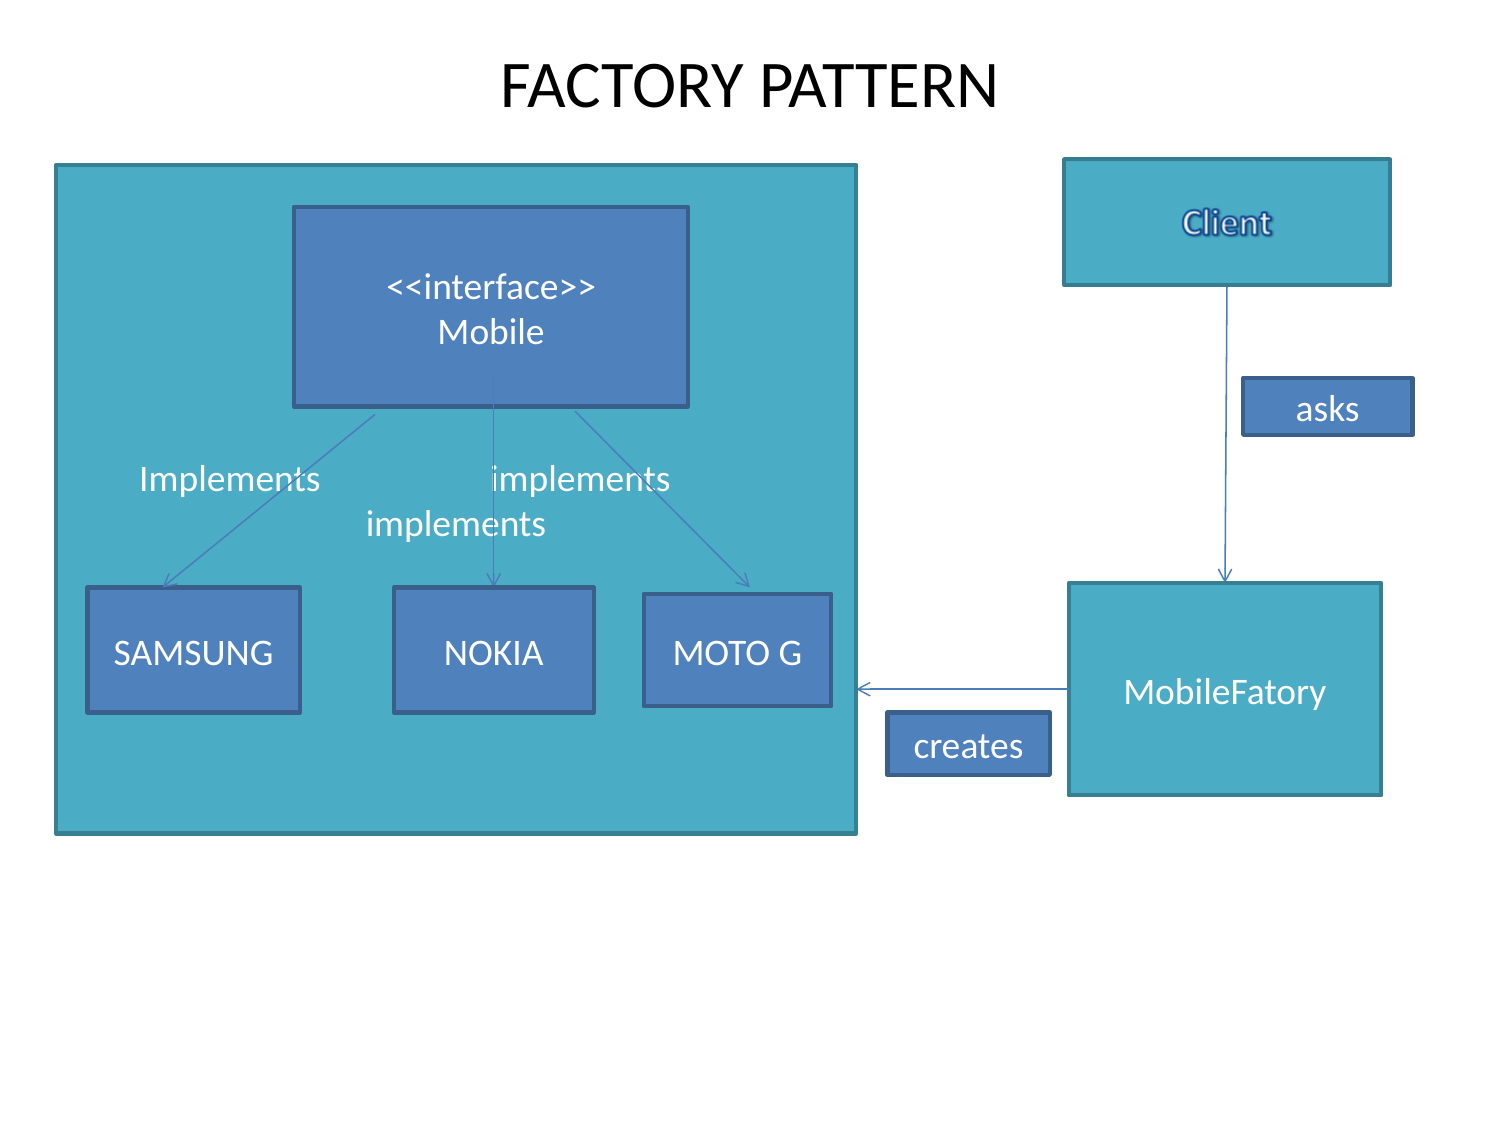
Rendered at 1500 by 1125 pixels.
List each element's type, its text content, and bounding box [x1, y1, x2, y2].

title FACTORY PATTERN [75, 24, 1425, 138]
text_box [1224, 286, 1228, 584]
text_box NOKIA [392, 585, 596, 715]
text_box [574, 410, 751, 588]
text_box Implements implements implements [54, 163, 858, 836]
text_box <<interface>> Mobile [292, 205, 690, 409]
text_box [162, 414, 376, 588]
text_box creates [885, 710, 1052, 777]
text_box asks [1241, 376, 1415, 437]
text_box SAMSUNG [85, 585, 302, 715]
text_box MobileFatory [1067, 581, 1383, 797]
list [1062, 157, 1392, 288]
text_box MOTO G [642, 592, 833, 708]
